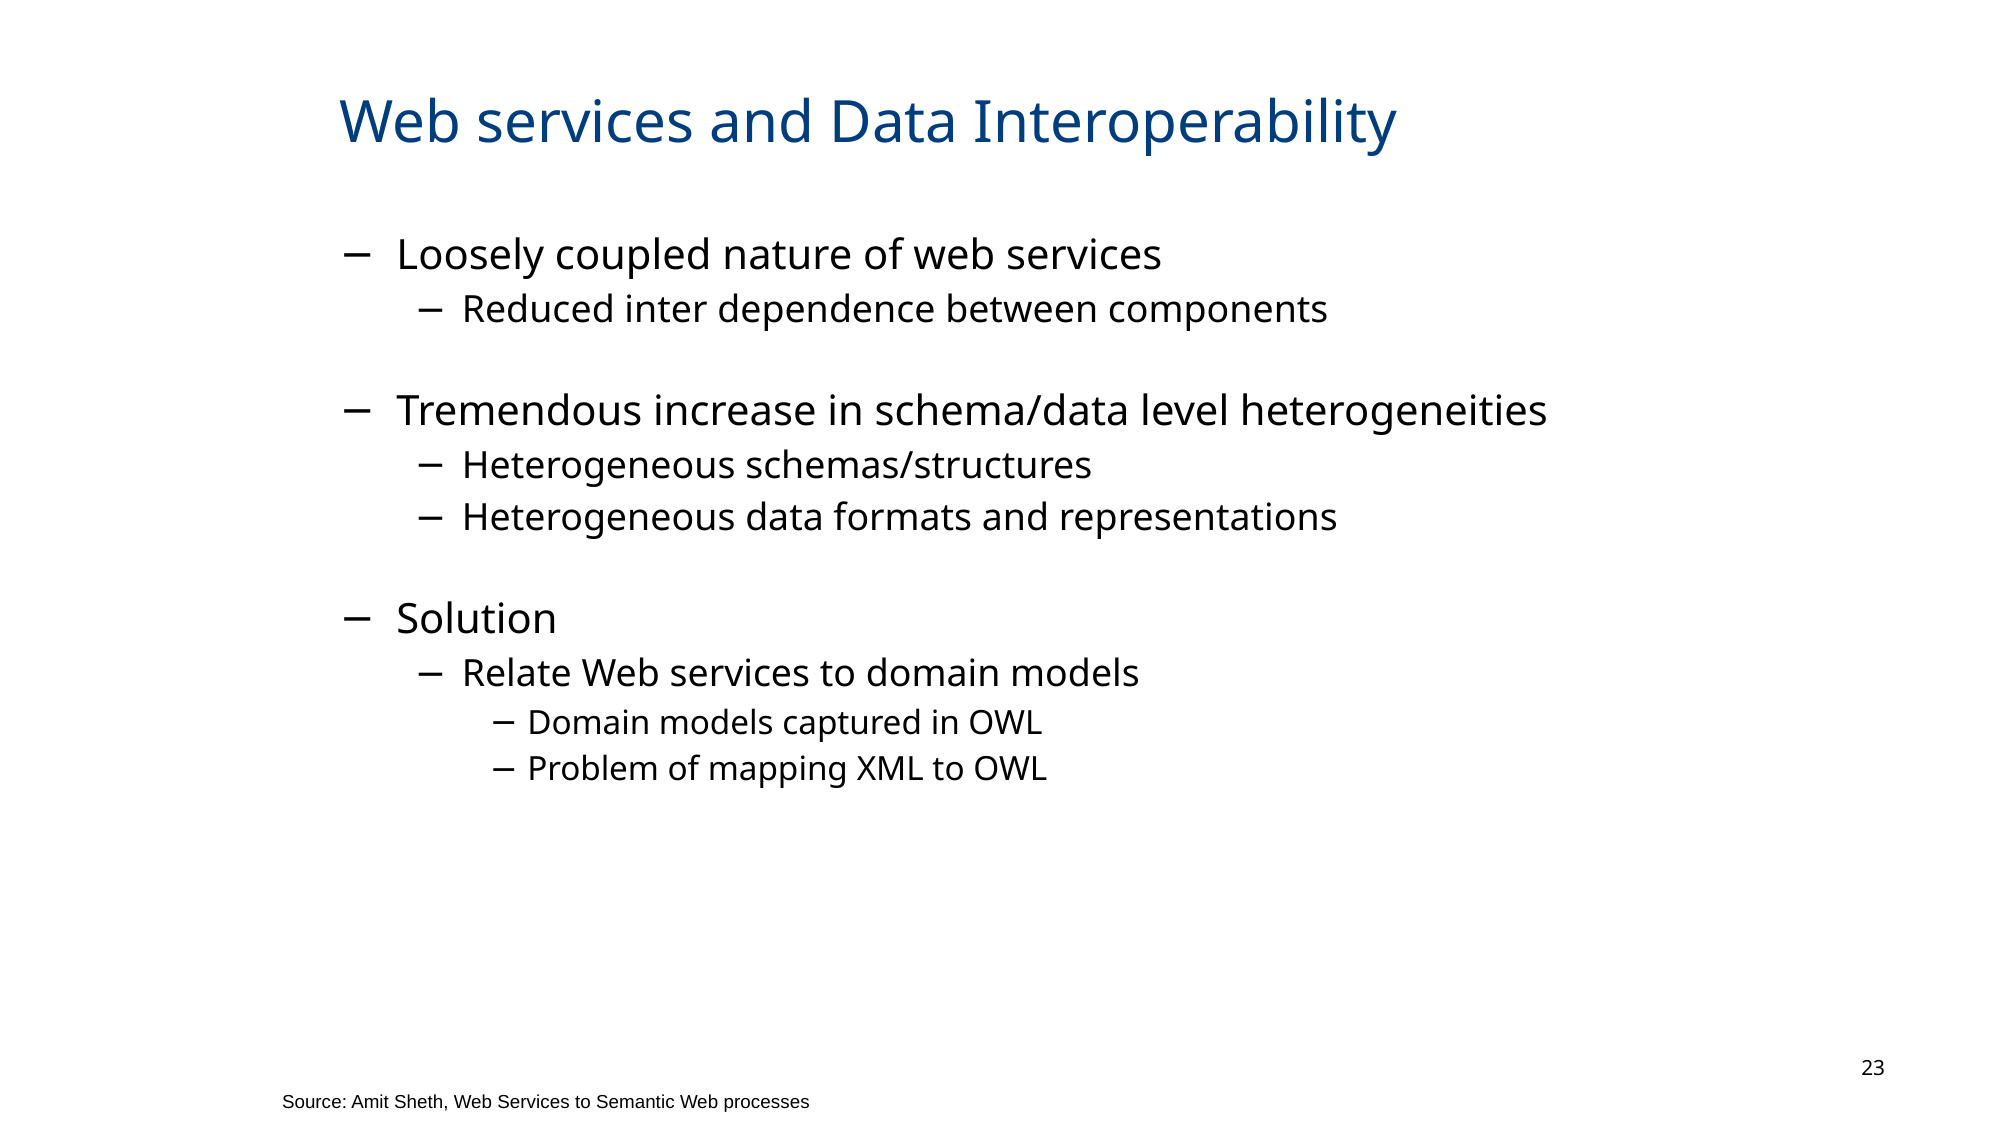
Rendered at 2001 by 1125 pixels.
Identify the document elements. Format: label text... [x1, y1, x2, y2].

slide_number 23 [1675, 1046, 1901, 1103]
text_box Source: Amit Sheth, Web Services to Semantic Web processes [267, 1082, 825, 1120]
list Loosely coupled nature of web services Reduced inter dependence between components Tremendous increase in schema/data level heterogeneities Heterogeneous schemas/structures Heterogeneous data formats and representations Solution Relate Web services to domain models Domain models captured in OWL Problem of mapping XML to OWL [324, 220, 1675, 1125]
title Web services and Data Interoperability [324, 24, 1675, 213]
